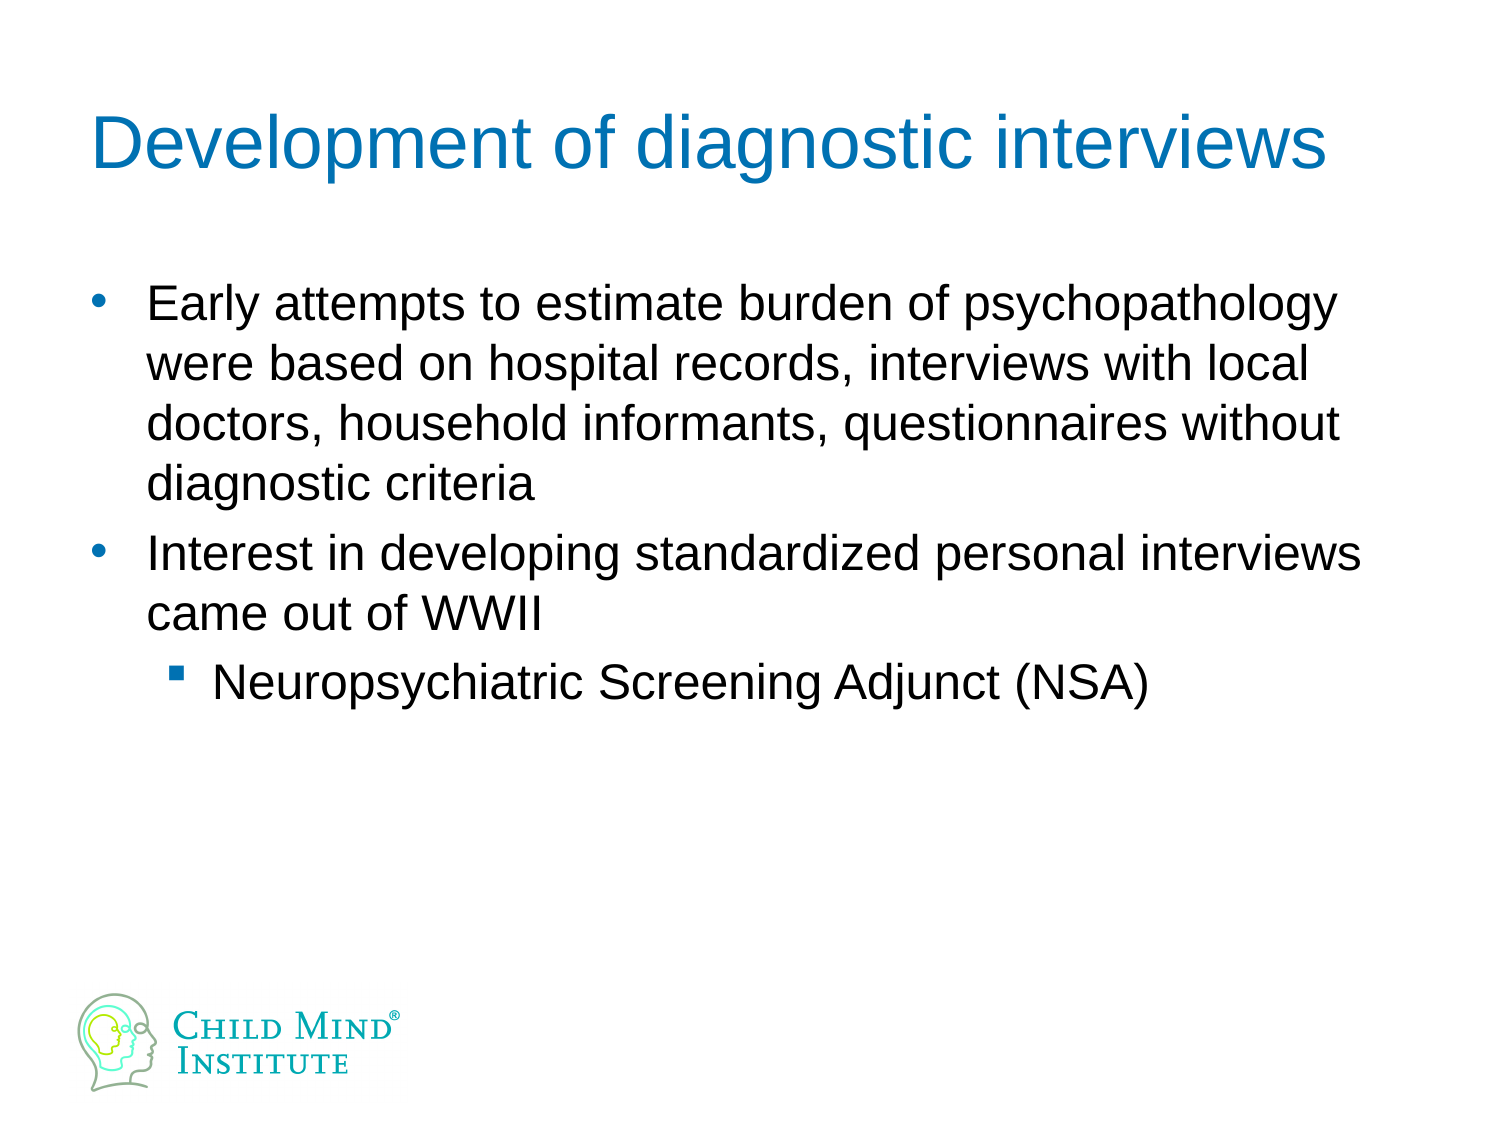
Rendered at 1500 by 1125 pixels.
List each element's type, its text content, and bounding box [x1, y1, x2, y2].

title Development of diagnostic interviews [75, 45, 1425, 233]
picture [69, 982, 408, 1103]
list Early attempts to estimate burden of psychopathology were based on hospital records, interviews with local doctors, household informants, questionnaires without diagnostic criteria Interest in developing standardized personal interviews came out of WWII Neuropsychiatric Screening Adjunct (NSA) [75, 262, 1425, 1005]
